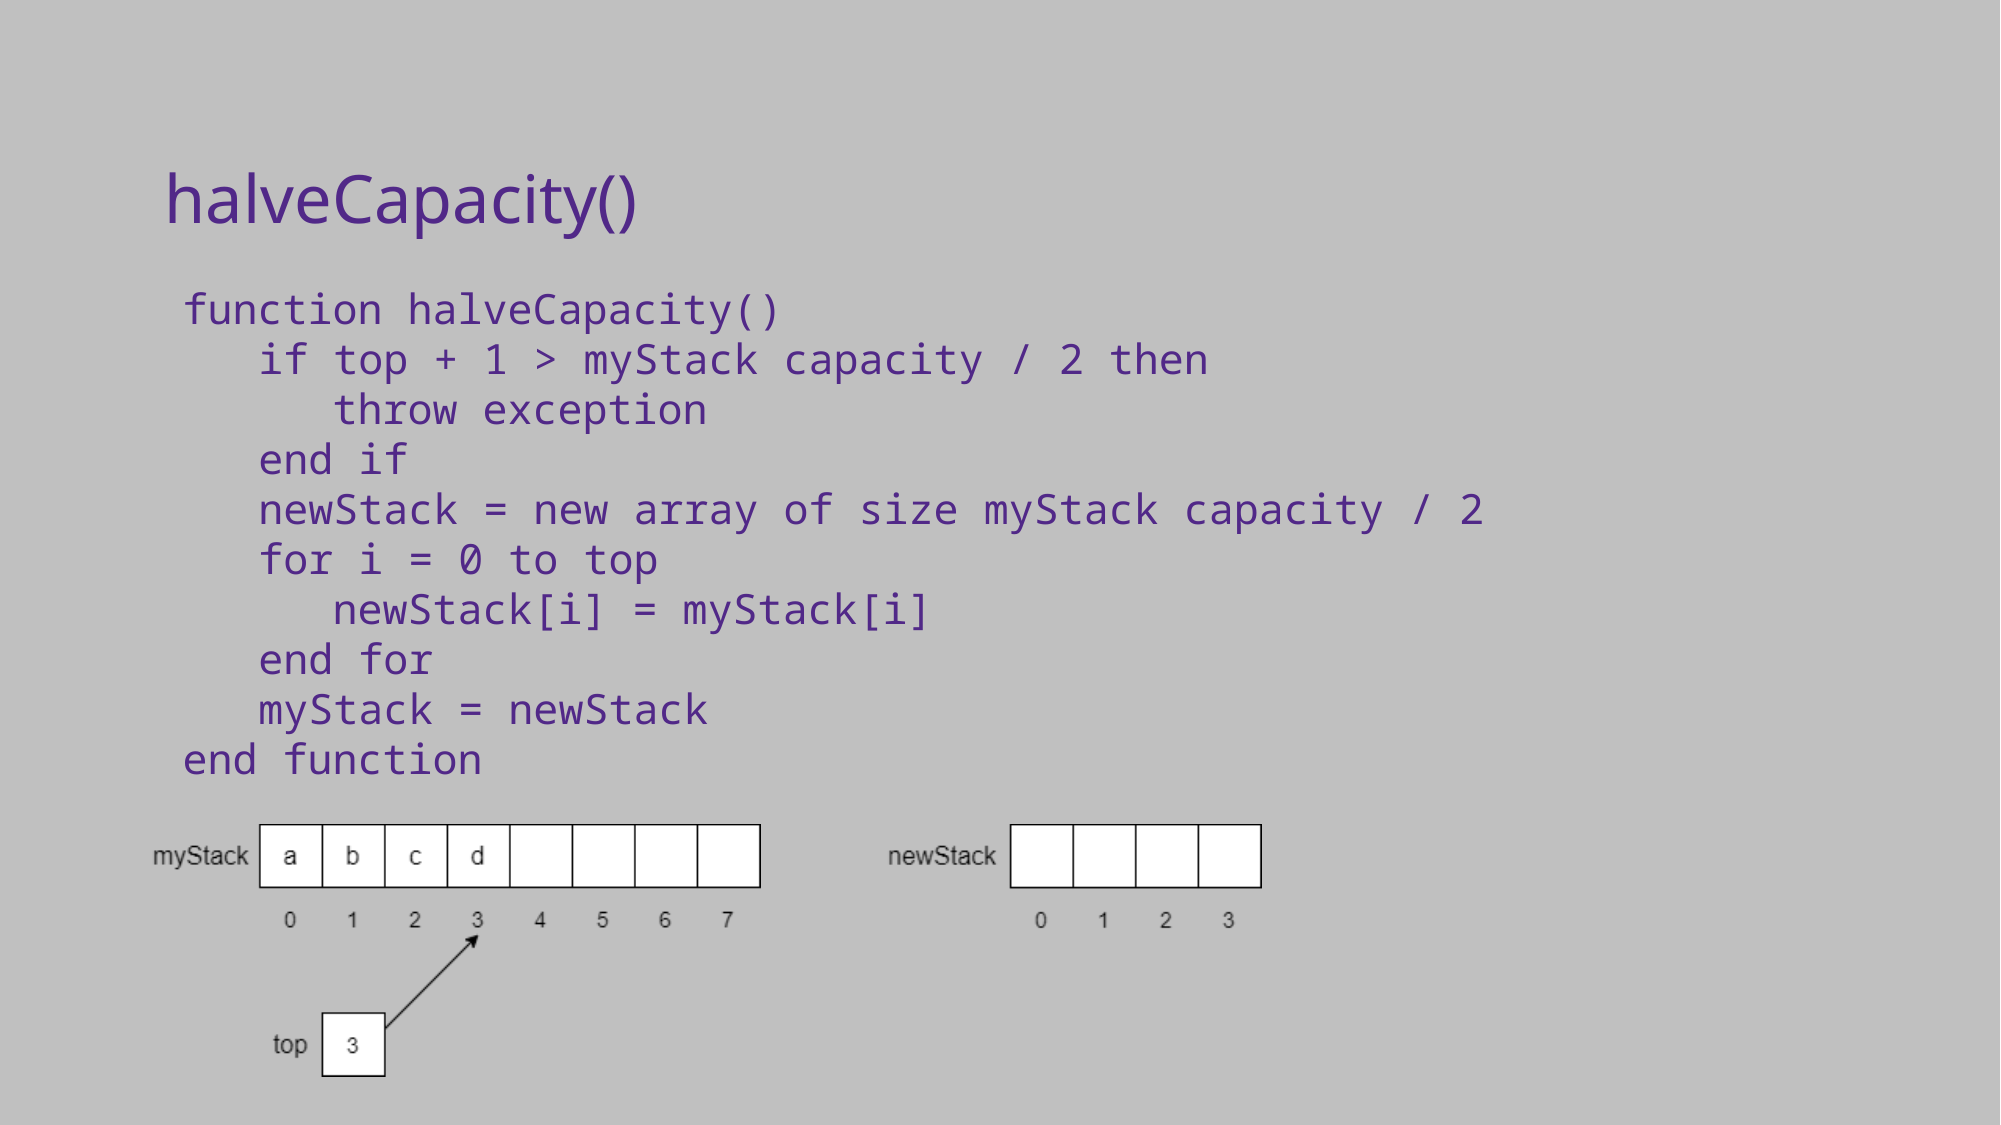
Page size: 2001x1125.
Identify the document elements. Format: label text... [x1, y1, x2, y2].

picture [149, 824, 761, 1077]
text_box halveCapacity() [150, 149, 749, 245]
text_box function halveCapacity() if top + 1 > myStack capacity / 2 then throw exception end if newStack = new array of size myStack capacity / 2 for i = 0 to top newStack[i] = myStack[i] end for myStack = newStack end function [149, 275, 1793, 791]
picture [884, 824, 1262, 936]
